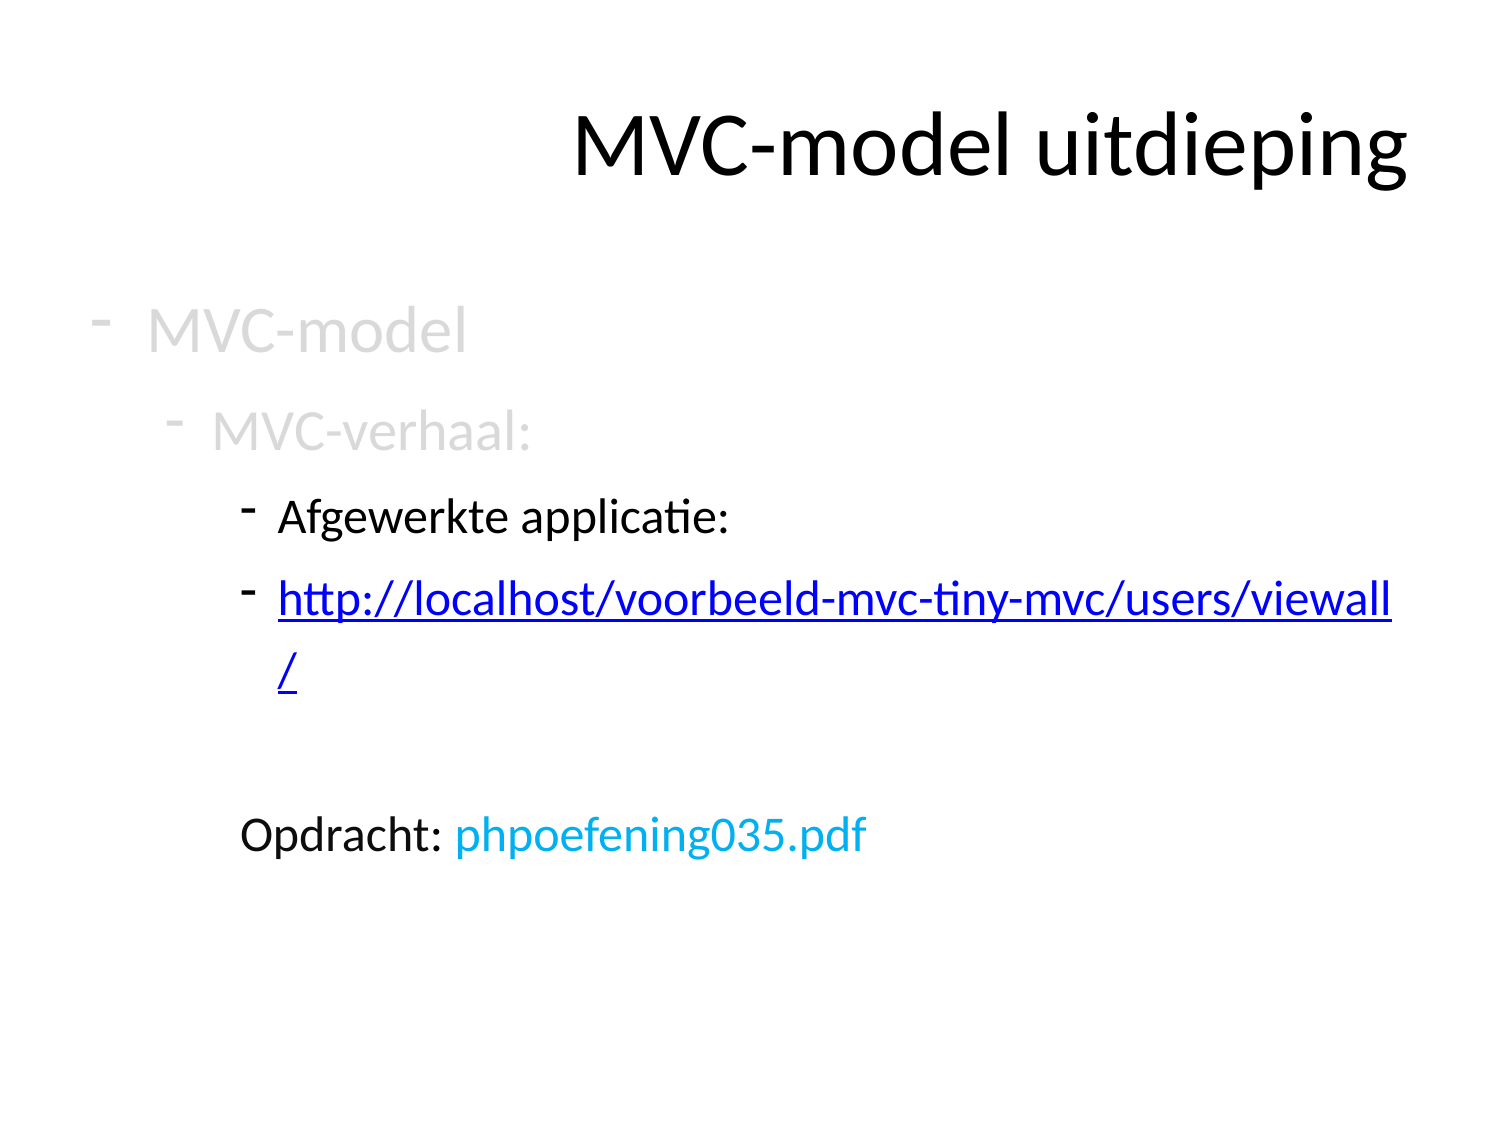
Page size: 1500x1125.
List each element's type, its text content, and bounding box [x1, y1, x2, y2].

list MVC-model MVC-verhaal: Afgewerkte applicatie: http://localhost/voorbeeld-mvc-tiny-mvc/users/viewall/ Opdracht: phpoefening035.pdf [75, 262, 1425, 1005]
title MVC-model uitdieping [75, 45, 1425, 233]
